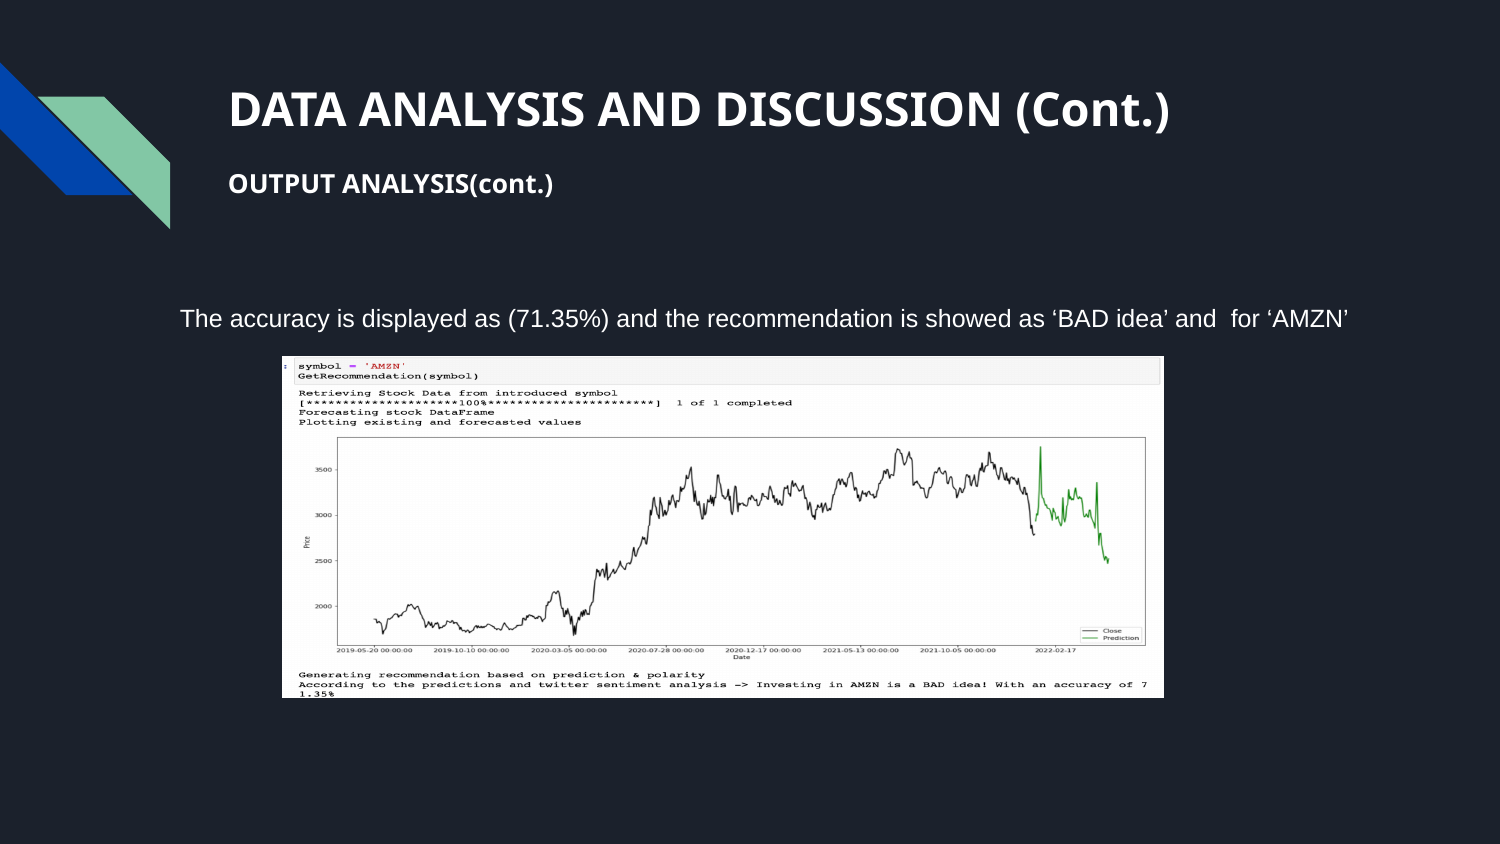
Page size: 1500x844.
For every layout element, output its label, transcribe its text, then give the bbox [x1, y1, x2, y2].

picture [282, 356, 1164, 699]
list The accuracy is displayed as (71.35%) and the recommendation is showed as ‘BAD idea’ and for ‘AMZN’ [157, 257, 1368, 735]
title DATA ANALYSIS AND DISCUSSION (Cont.) OUTPUT ANALYSIS(cont.) [212, 64, 1368, 215]
